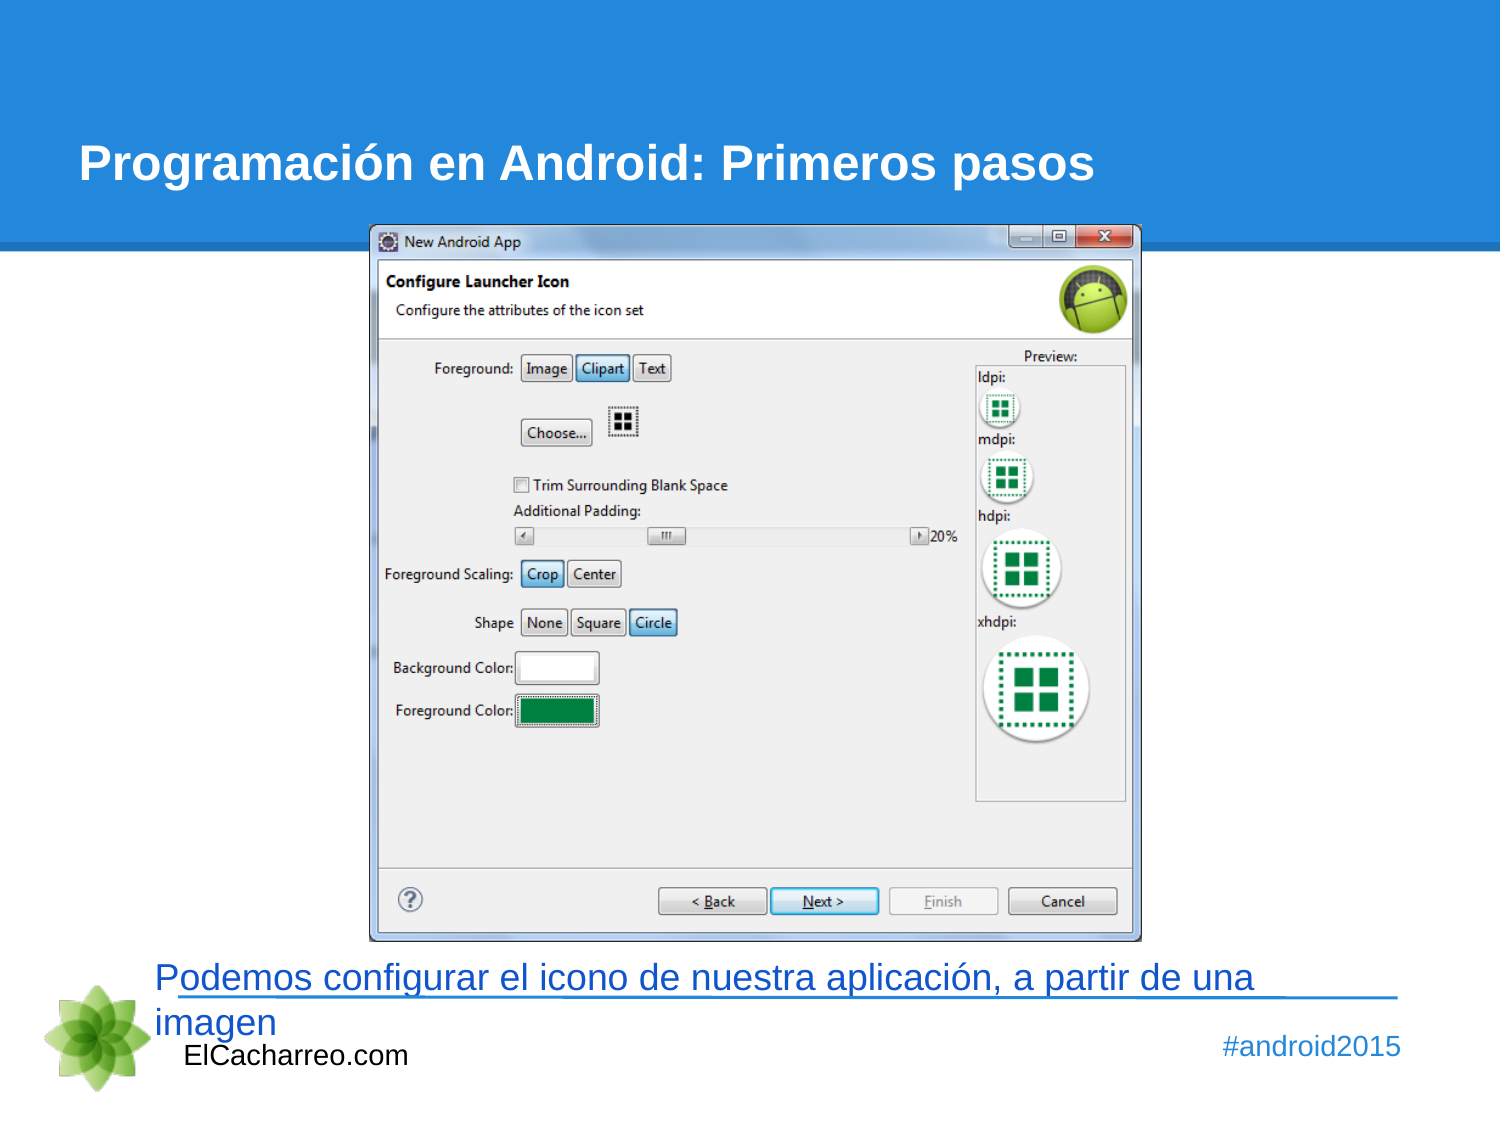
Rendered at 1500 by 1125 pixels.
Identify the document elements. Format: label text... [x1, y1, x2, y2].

picture [369, 224, 1143, 943]
text_box #android2015 [1167, 1012, 1425, 1088]
text_box ElCacharreo.com [168, 1021, 433, 1079]
text_box Programación en Android: Primeros pasos [63, 55, 1330, 198]
picture [44, 985, 151, 1093]
text_box Podemos configurar el icono de nuestra aplicación, a partir de una imagen [139, 937, 1386, 1036]
